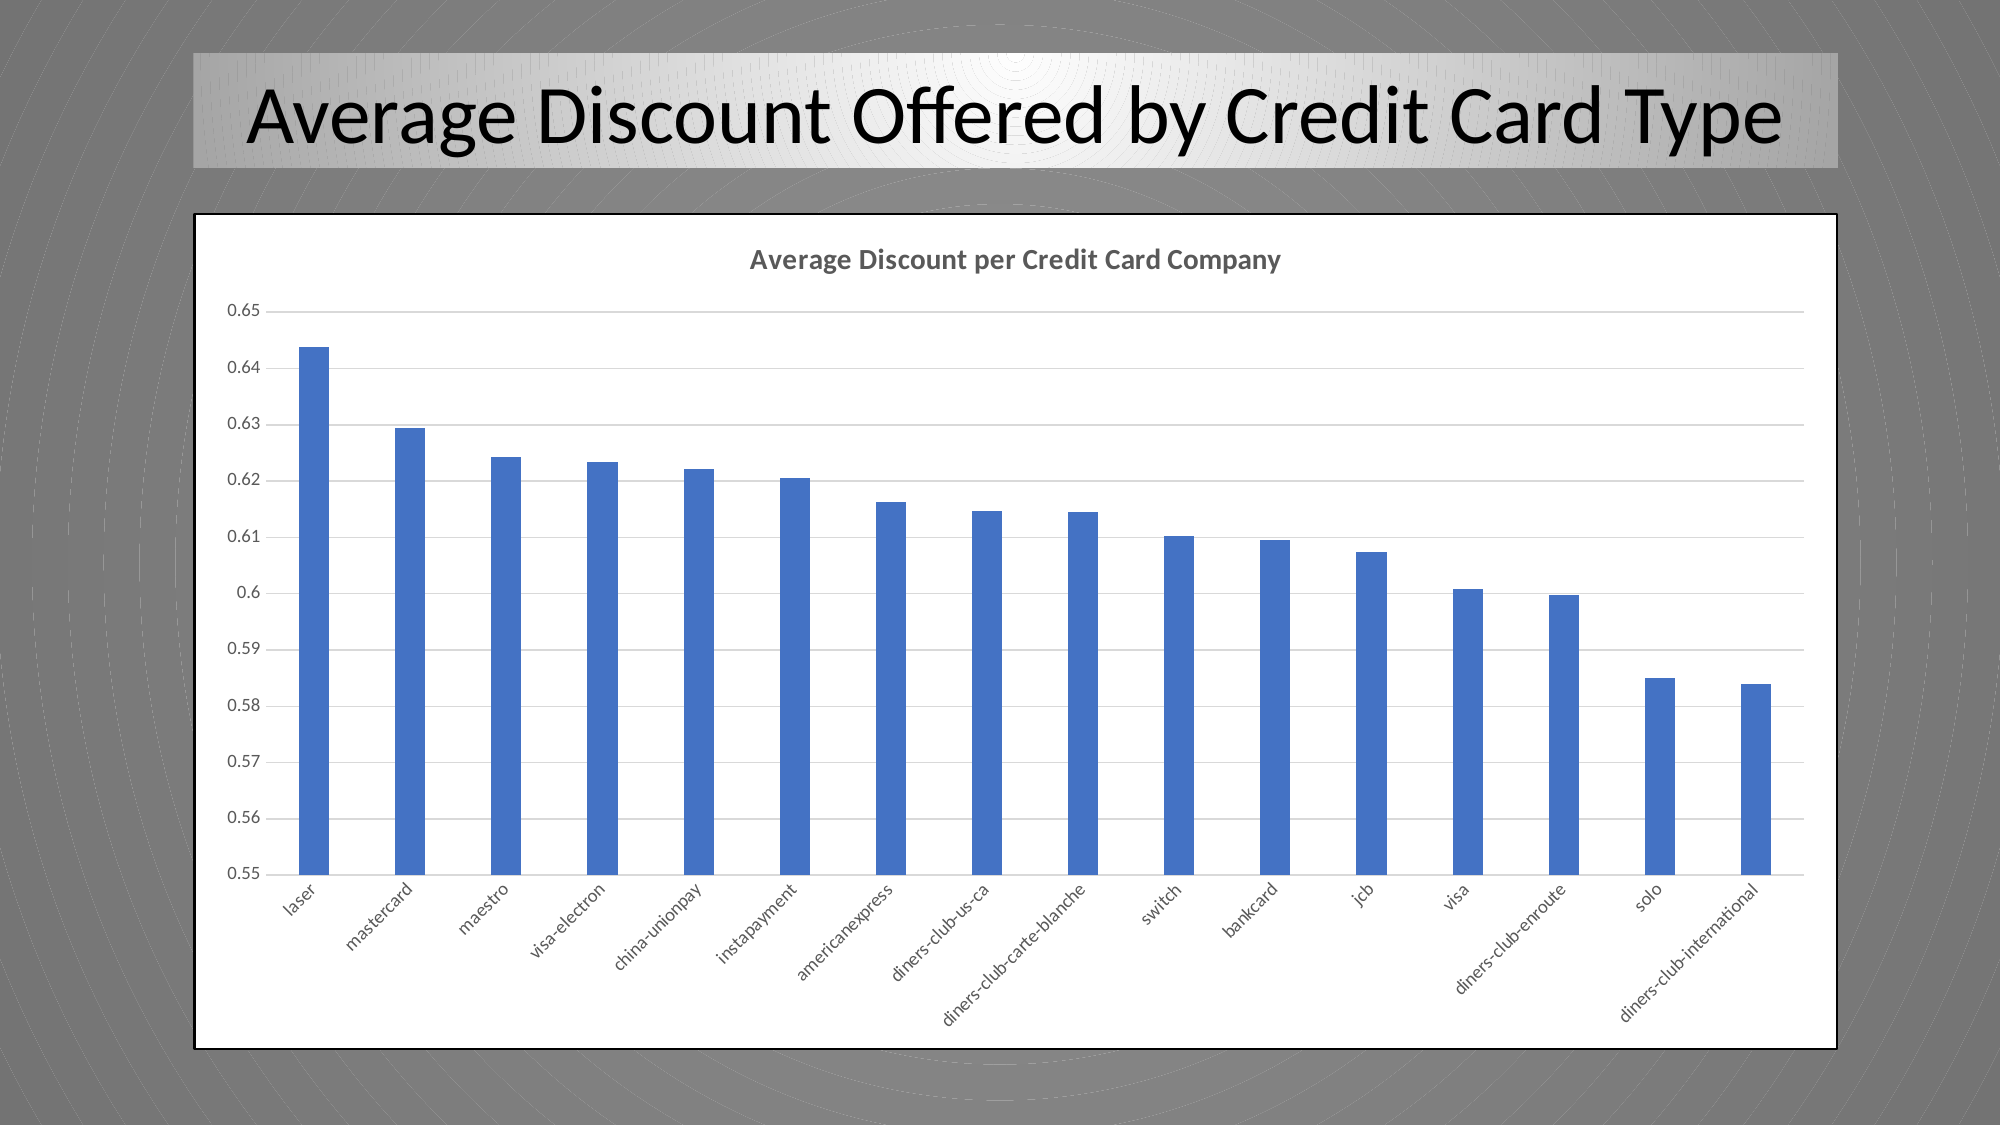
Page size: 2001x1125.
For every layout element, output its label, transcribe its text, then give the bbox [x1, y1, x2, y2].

text_box Average Discount Offered by Credit Card Type [193, 53, 1838, 168]
chart [193, 213, 1838, 1050]
